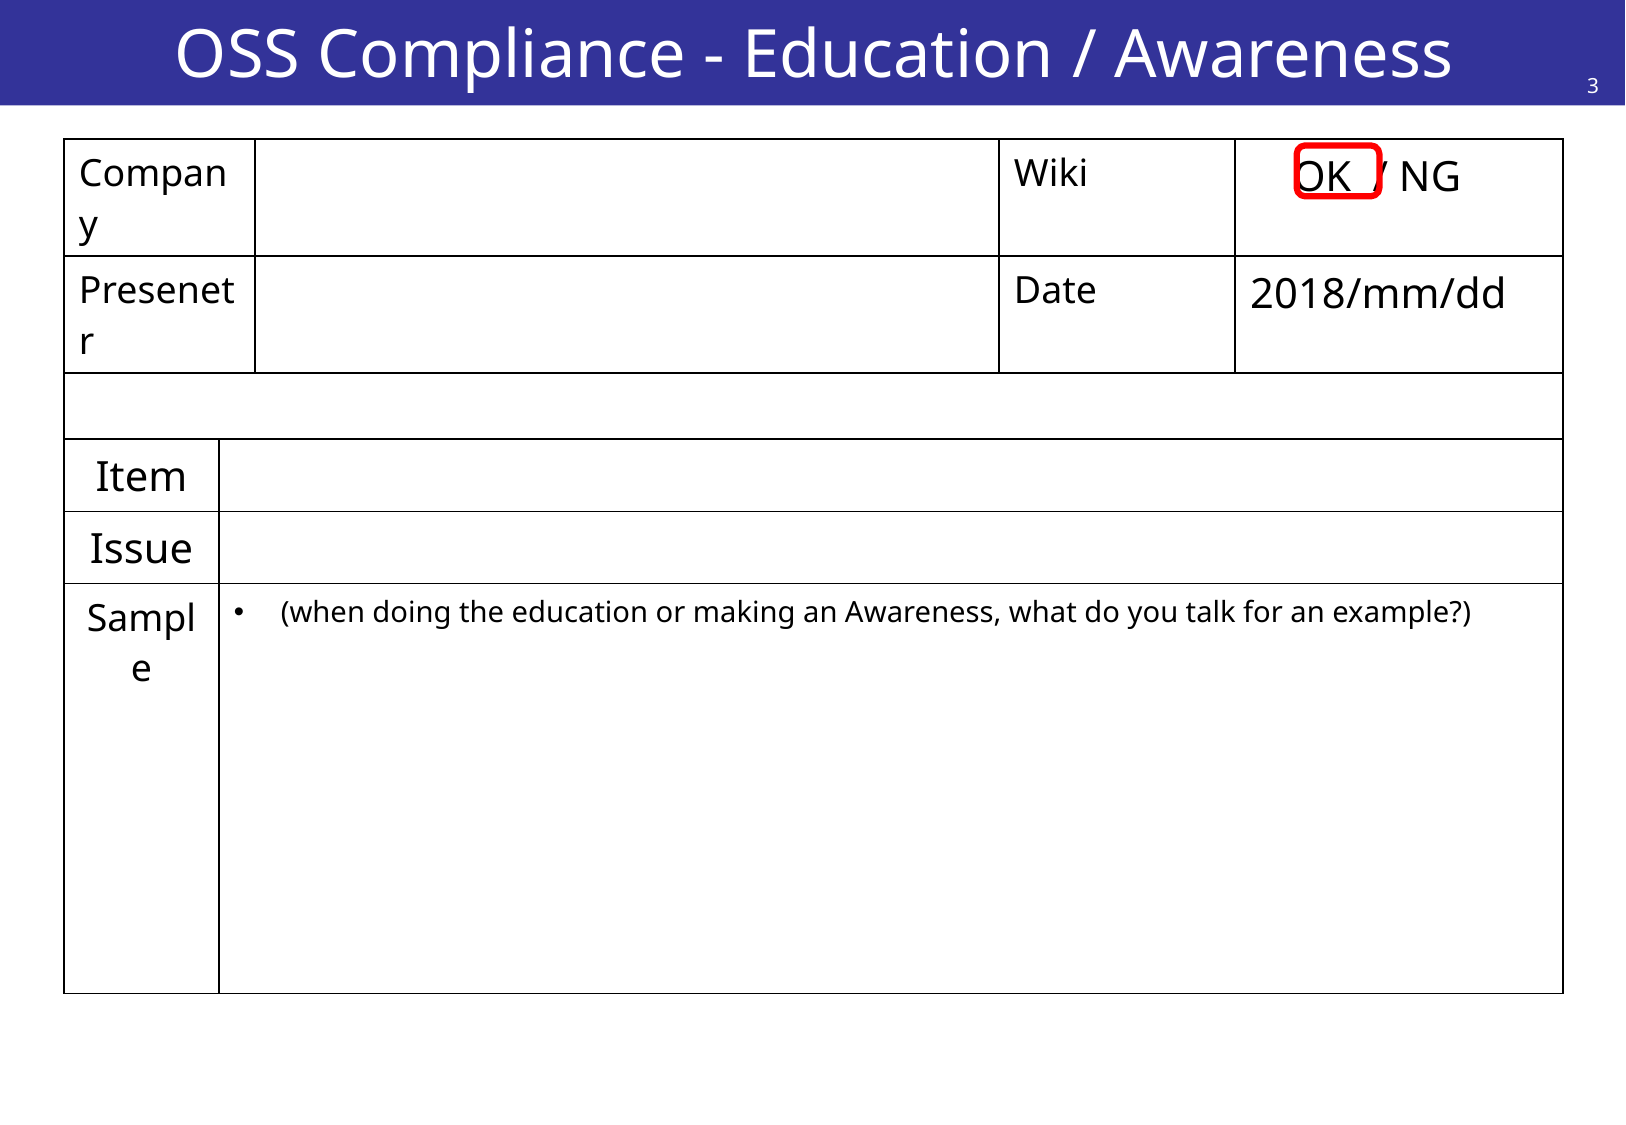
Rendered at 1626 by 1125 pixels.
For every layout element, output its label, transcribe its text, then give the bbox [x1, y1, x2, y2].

table_cell (when doing the education or making an Awareness, what do you talk for an example?) [220, 584, 1562, 993]
table_header [256, 140, 998, 255]
table_cell Sample [65, 584, 218, 993]
slide_number 3 [1522, 65, 1614, 105]
table_cell [256, 257, 998, 372]
table_cell [65, 374, 1562, 438]
table_cell Presenetr [65, 257, 254, 372]
table_cell 2018/mm/dd [1236, 257, 1562, 372]
table_cell [220, 440, 1562, 511]
table_header Company [65, 140, 254, 255]
text_box [1296, 145, 1380, 197]
table_header Wiki [1000, 140, 1234, 255]
table_header OK / NG [1236, 140, 1562, 255]
table_cell Item [65, 440, 218, 511]
table_cell Date [1000, 257, 1234, 372]
table_cell [220, 512, 1562, 583]
table_cell Issue [65, 512, 218, 583]
title OSS Compliance - Education / Awareness [83, 0, 1546, 102]
